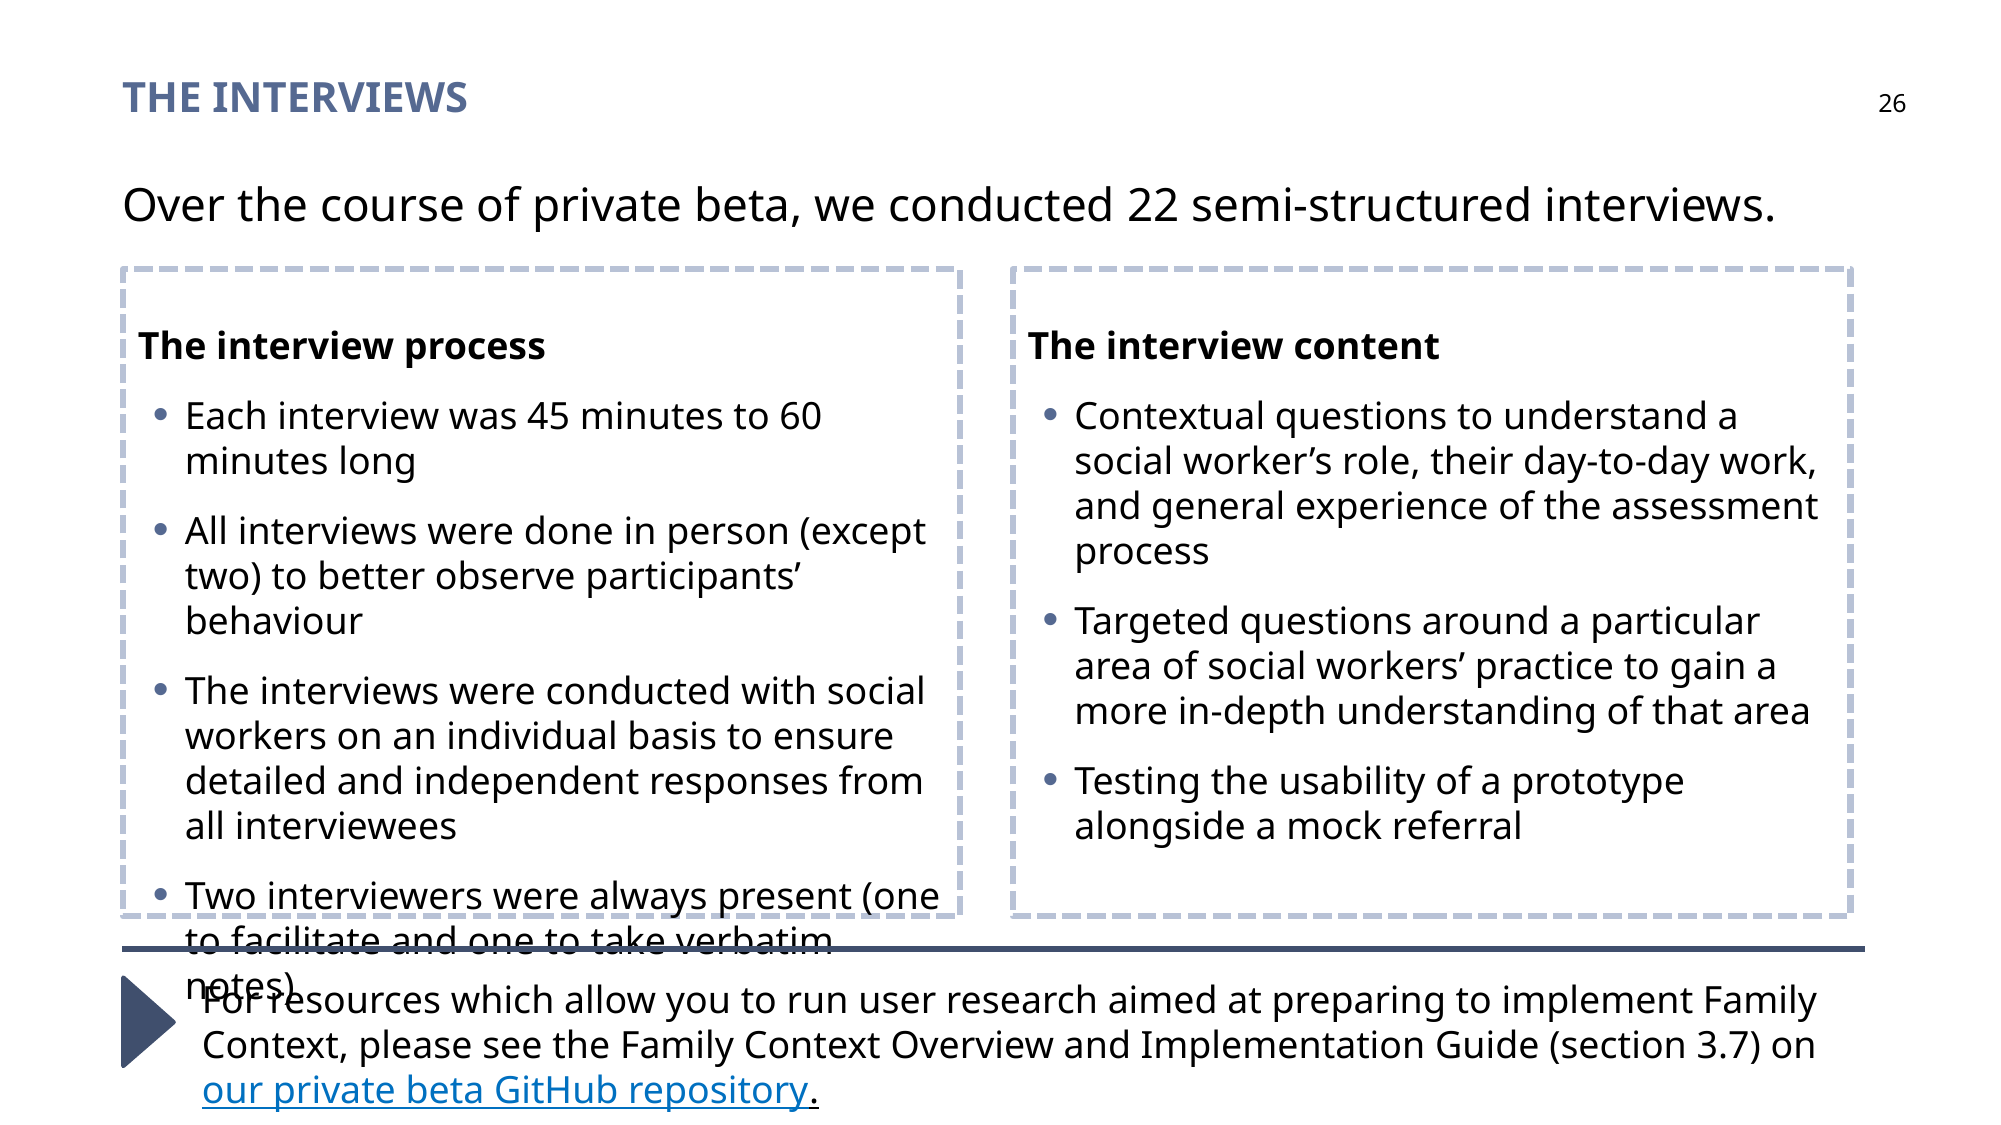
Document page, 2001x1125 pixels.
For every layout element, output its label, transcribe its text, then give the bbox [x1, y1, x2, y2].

slide_number 26 [1850, 87, 1907, 148]
text_box For resources which allow you to run user research aimed at preparing to implement Family Context, please see the Family Context Overview and Implementation Guide (section 3.7) on our private beta GitHub repository. [201, 976, 1955, 1118]
text_box The interview process Each interview was 45 minutes to 60 minutes long All interviews were done in person (except two) to better observe participants’ behaviour The interviews were conducted with social workers on an individual basis to ensure detailed and independent responses from all interviewees Two interviewers were always present (one to facilitate and one to take verbatim notes) [121, 267, 962, 918]
title The interviews [122, 70, 1719, 176]
text_box [121, 975, 176, 1068]
list Over the course of private beta, we conducted 22 semi-structured interviews. [122, 176, 1821, 253]
text_box The interview content Contextual questions to understand a social worker’s role, their day-to-day work, and general experience of the assessment process Targeted questions around a particular area of social workers’ practice to gain a more in-depth understanding of that area Testing the usability of a prototype alongside a mock referral [1011, 267, 1853, 918]
